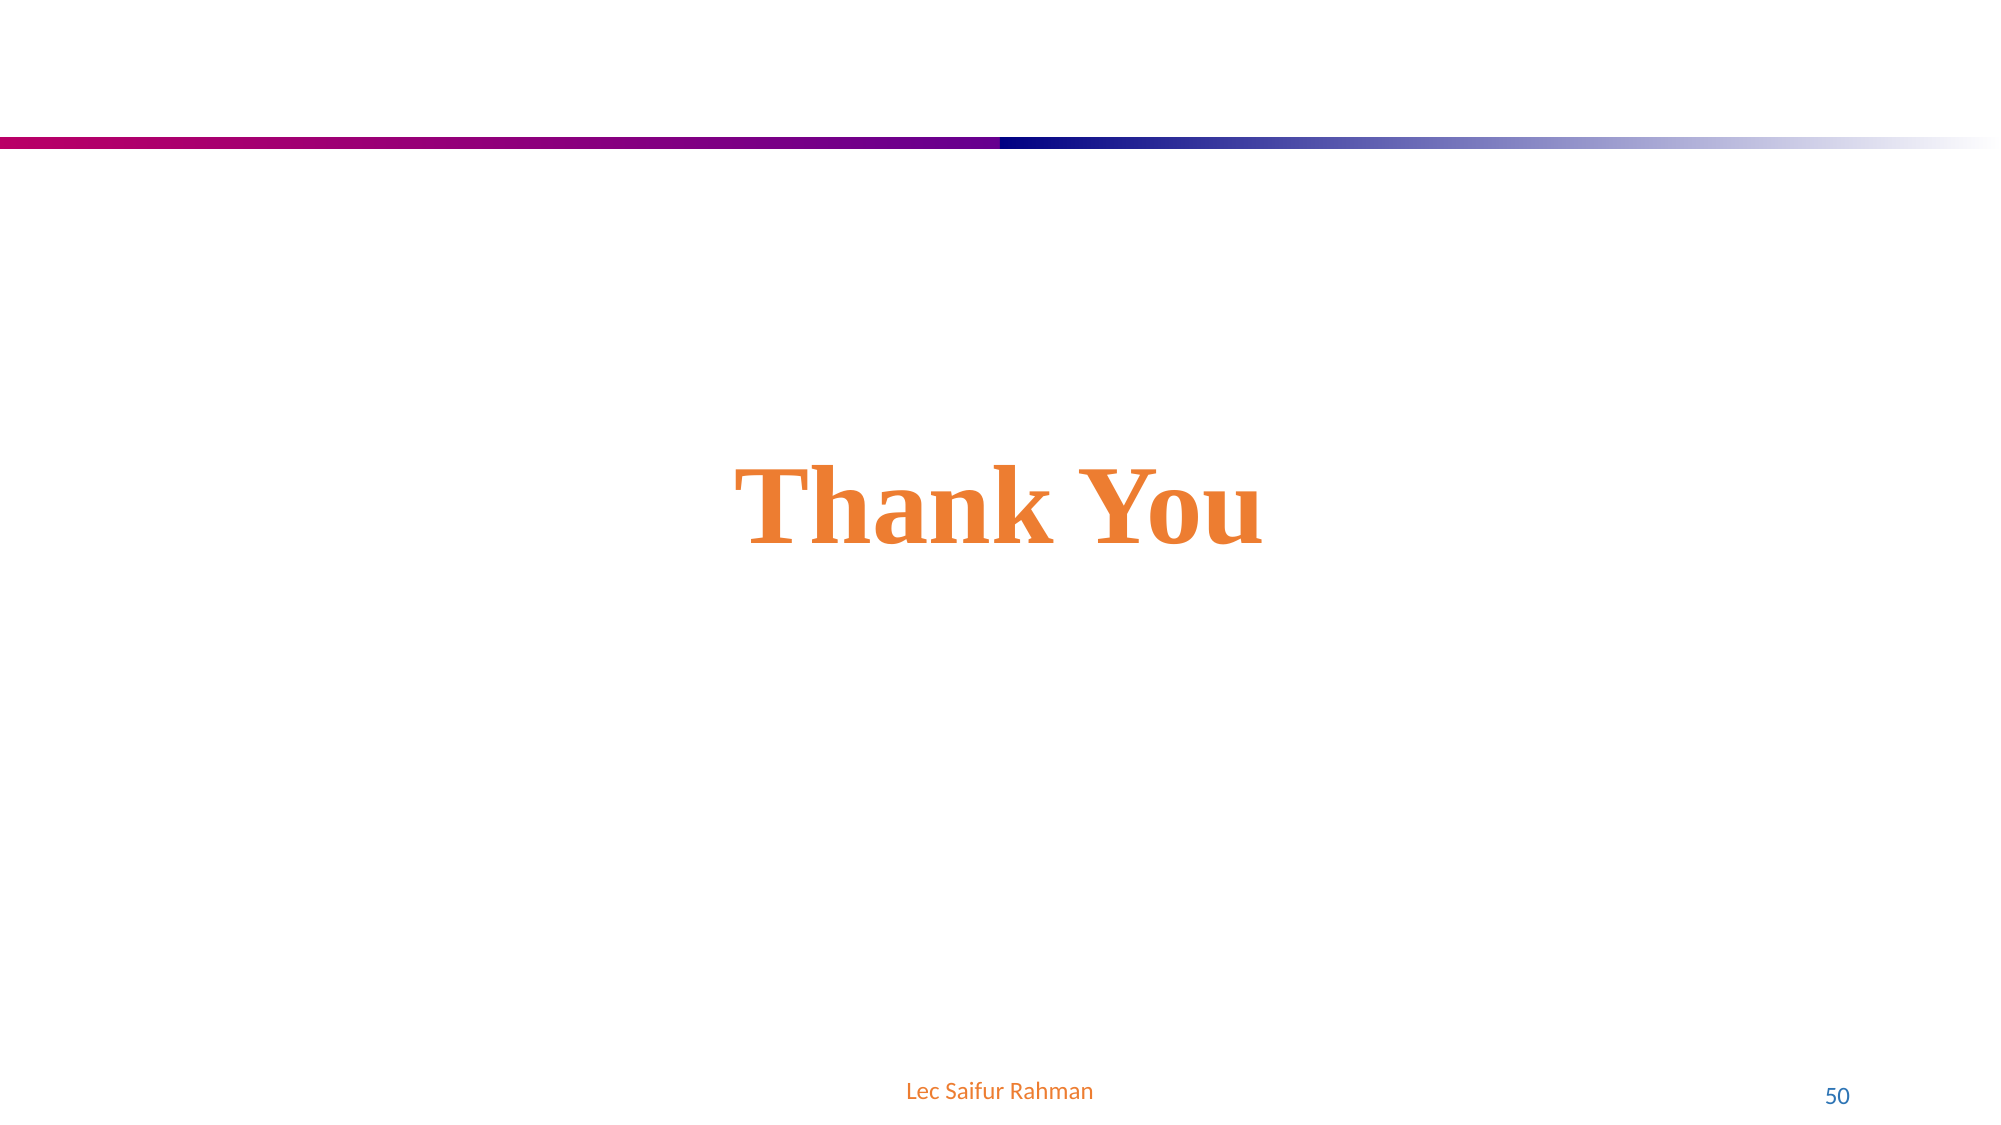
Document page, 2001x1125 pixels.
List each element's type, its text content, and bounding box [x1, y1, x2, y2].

footer Lec Saifur Rahman [604, 1059, 1396, 1120]
slide_number 50 [1415, 1065, 1866, 1125]
title Thank You [249, 184, 1750, 576]
